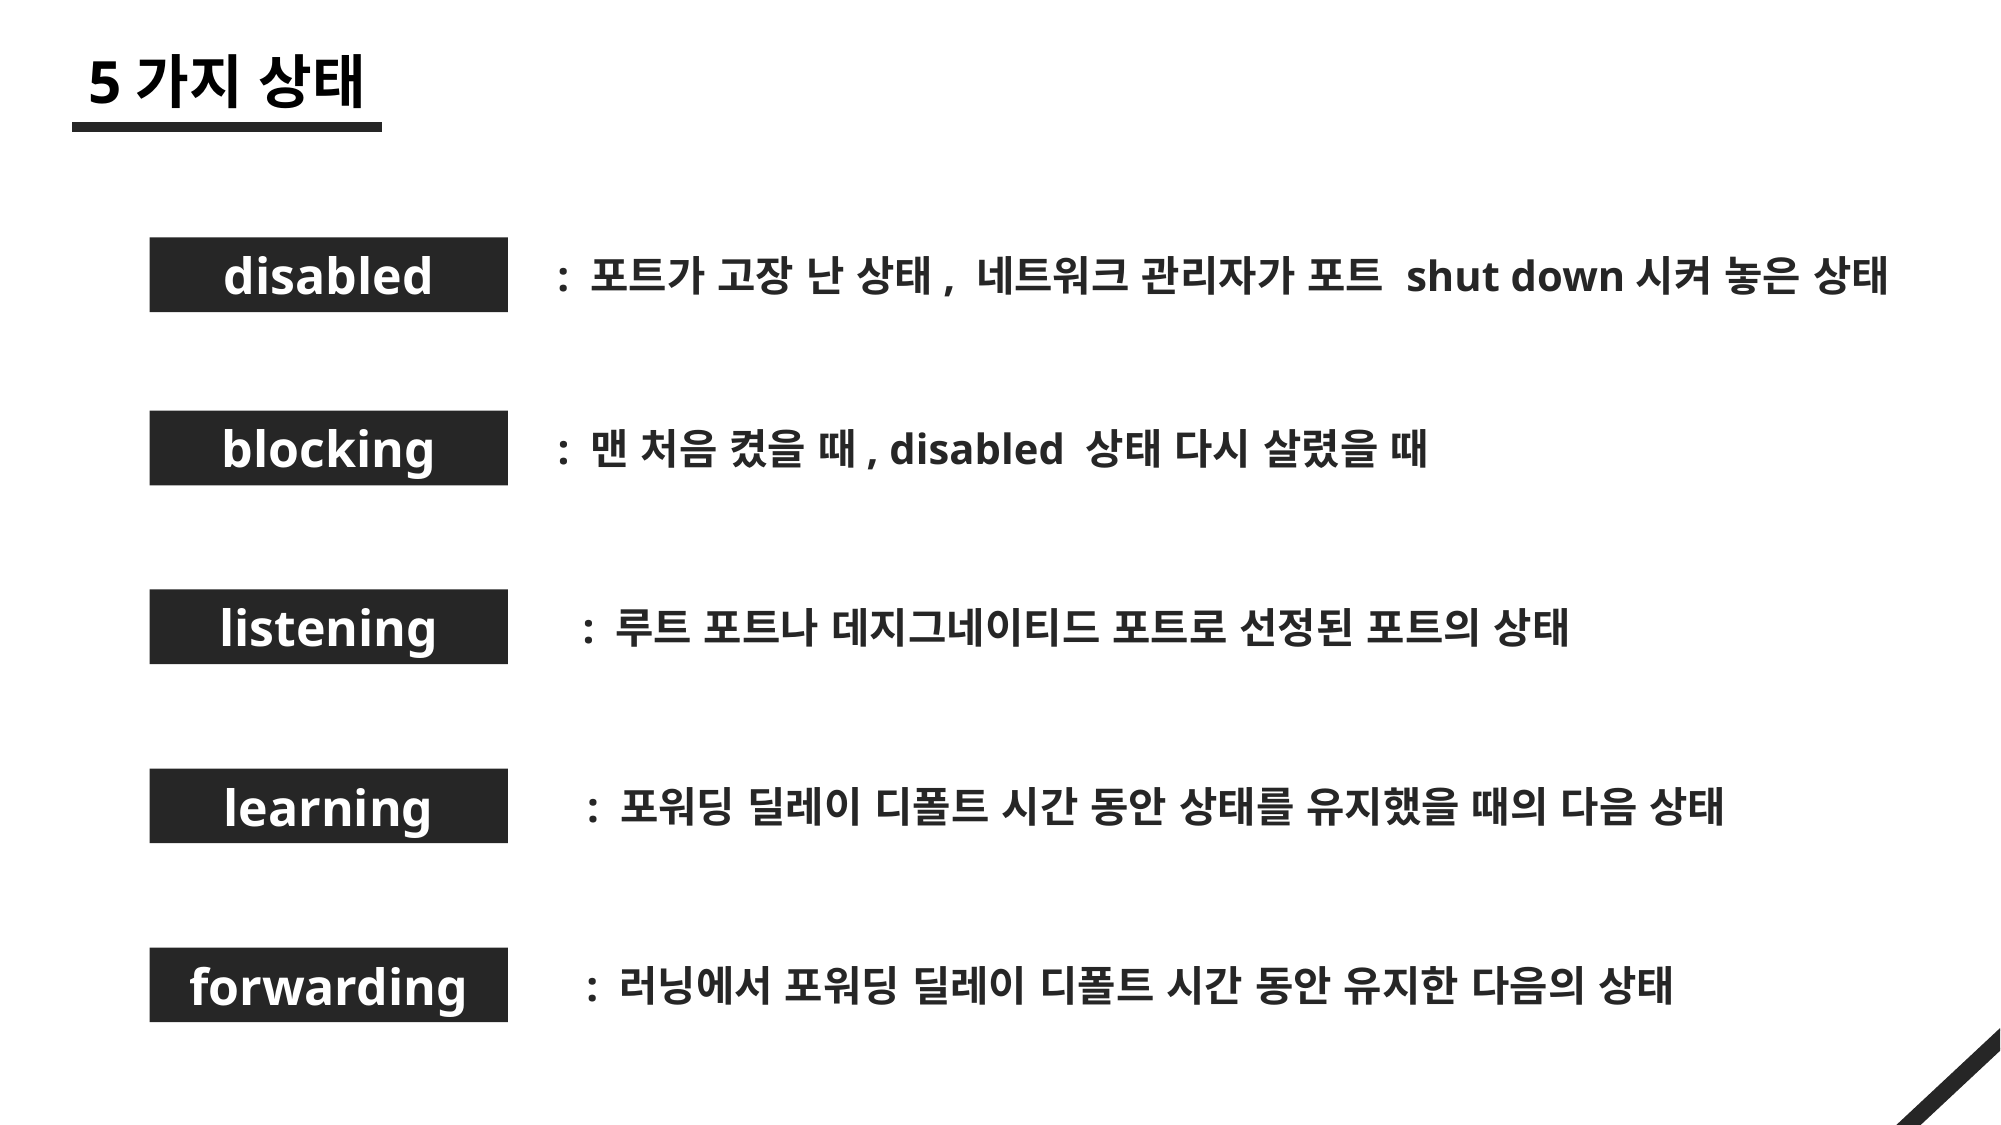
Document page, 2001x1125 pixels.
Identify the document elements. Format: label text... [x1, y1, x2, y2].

text_box : 맨 처음 켰을 때, disabled 상태 다시 살렸을 때 [542, 415, 1445, 481]
text_box : 러닝에서 포워딩 딜레이 디폴트 시간 동안 유지한 다음의 상태 [571, 952, 1715, 1018]
text_box blocking [149, 410, 508, 486]
text_box disabled [149, 237, 508, 313]
text_box forwarding [149, 947, 508, 1023]
text_box : 포워딩 딜레이 디폴트 시간 동안 상태를 유지했을 때의 다음 상태 [572, 773, 1742, 839]
text_box : 포트가 고장 난 상태, 네트워크 관리자가 포트 shut down시켜 놓은 상태 [542, 242, 1906, 308]
text_box [72, 122, 382, 132]
text_box learning [149, 768, 508, 844]
text_box listening [149, 589, 508, 665]
text_box : 루트 포트나 데지그네이티드 포트로 선정된 포트의 상태 [567, 594, 1587, 660]
text_box 5가지 상태 [73, 37, 381, 123]
